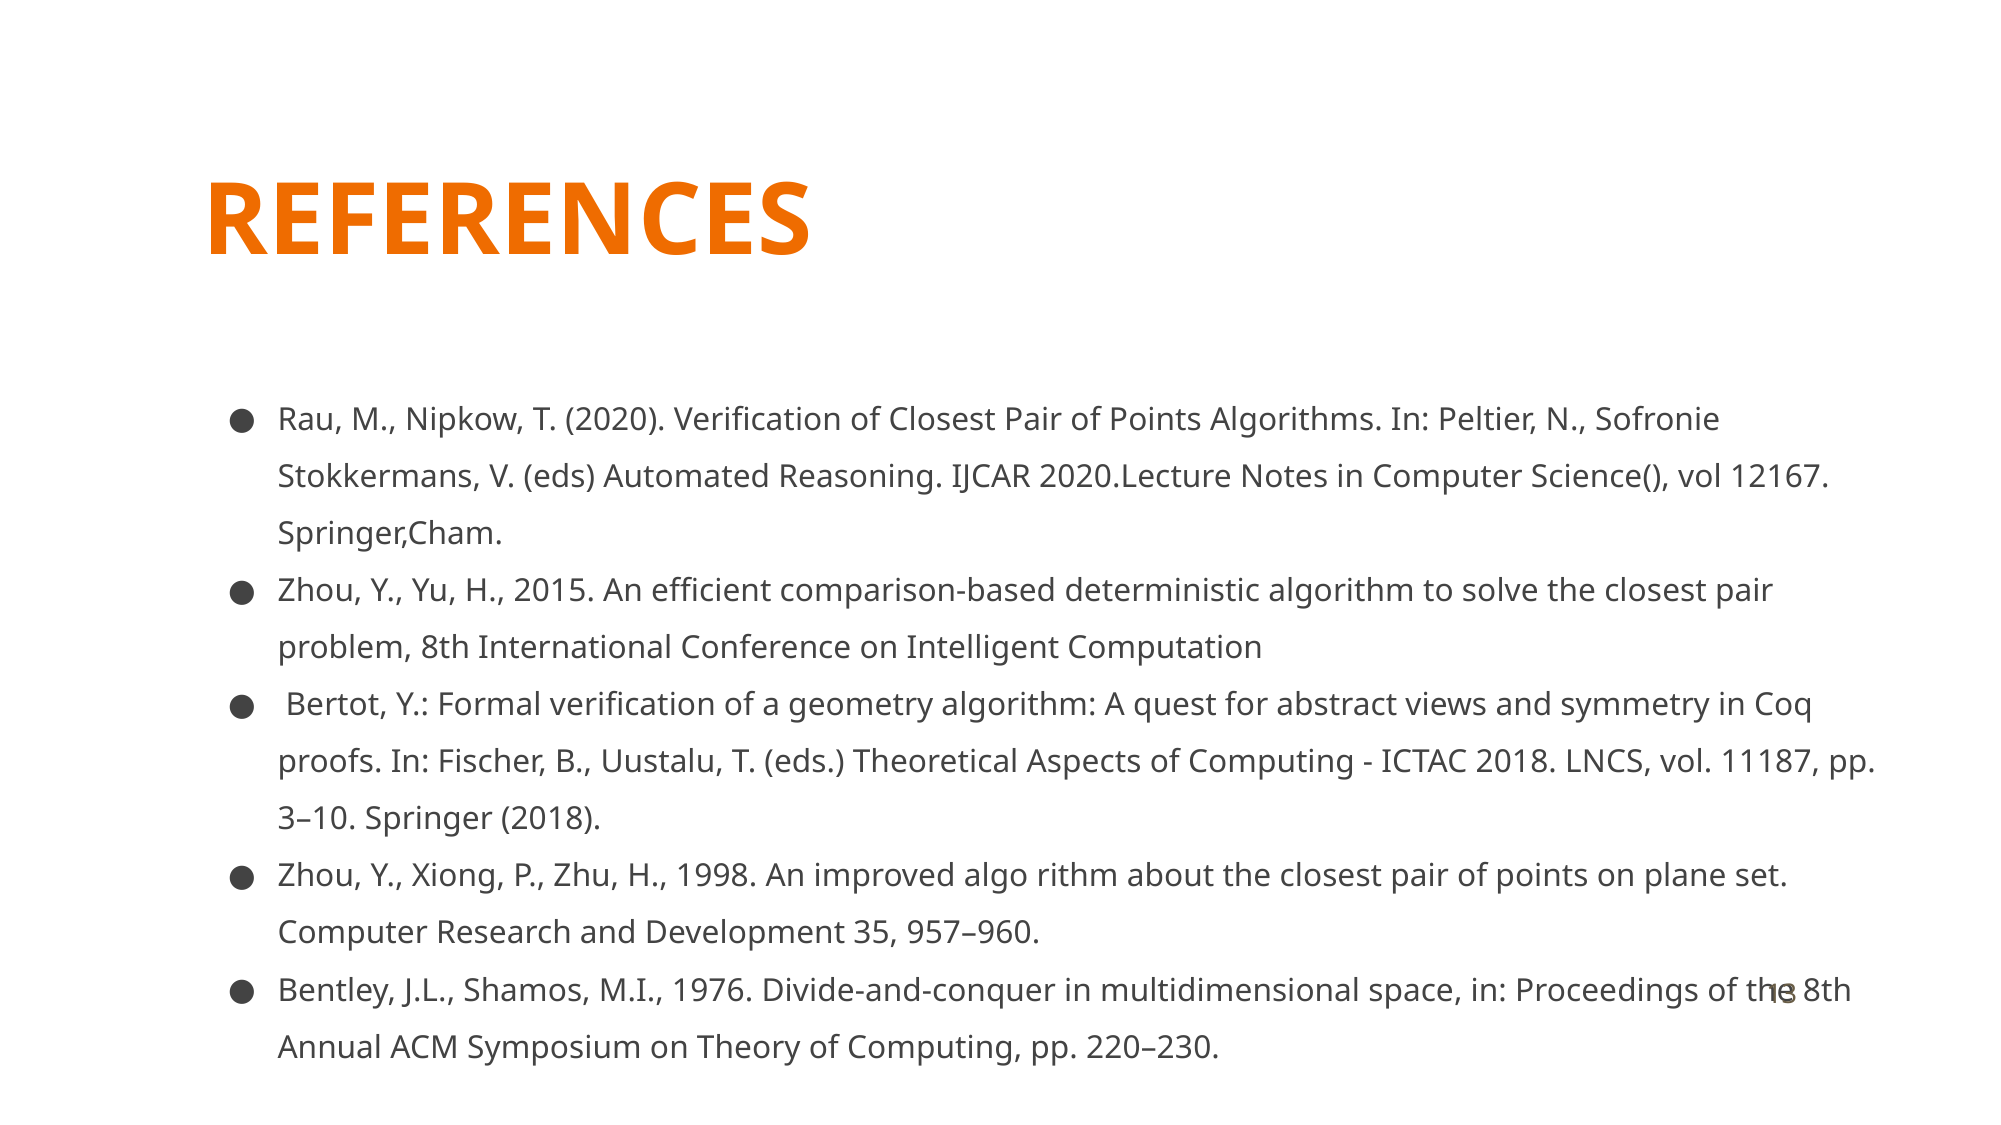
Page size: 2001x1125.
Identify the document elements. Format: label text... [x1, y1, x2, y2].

slide_number ‹#› [1685, 965, 1813, 1025]
title REFERENCES [187, 101, 1813, 344]
list Rau, M., Nipkow, T. (2020). Verification of Closest Pair of Points Algorithms. In: Peltier, N., Sofronie Stokkermans, V. (eds) Automated Reasoning. IJCAR 2020.Lecture Notes in Computer Science(), vol 12167. Springer,Cham. Zhou, Y., Yu, H., 2015. An efficient comparison-based deterministic algorithm to solve the closest pair problem, 8th International Conference on Intelligent Computation Bertot, Y.: Formal verification of a geometry algorithm: A quest for abstract views and symmetry in Coq proofs. In: Fischer, B., Uustalu, T. (eds.) Theoretical Aspects of Computing - ICTAC 2018. LNCS, vol. 11187, pp. 3–10. Springer (2018). Zhou, Y., Xiong, P., Zhu, H., 1998. An improved algo rithm about the closest pair of points on plane set. Computer Research and Development 35, 957–960. Bentley, J.L., Shamos, M.I., 1976. Divide-and-conquer in multidimensional space, in: Proceedings of the 8th Annual ACM Symposium on Theory of Computing, pp. 220–230. [195, 372, 1899, 1078]
